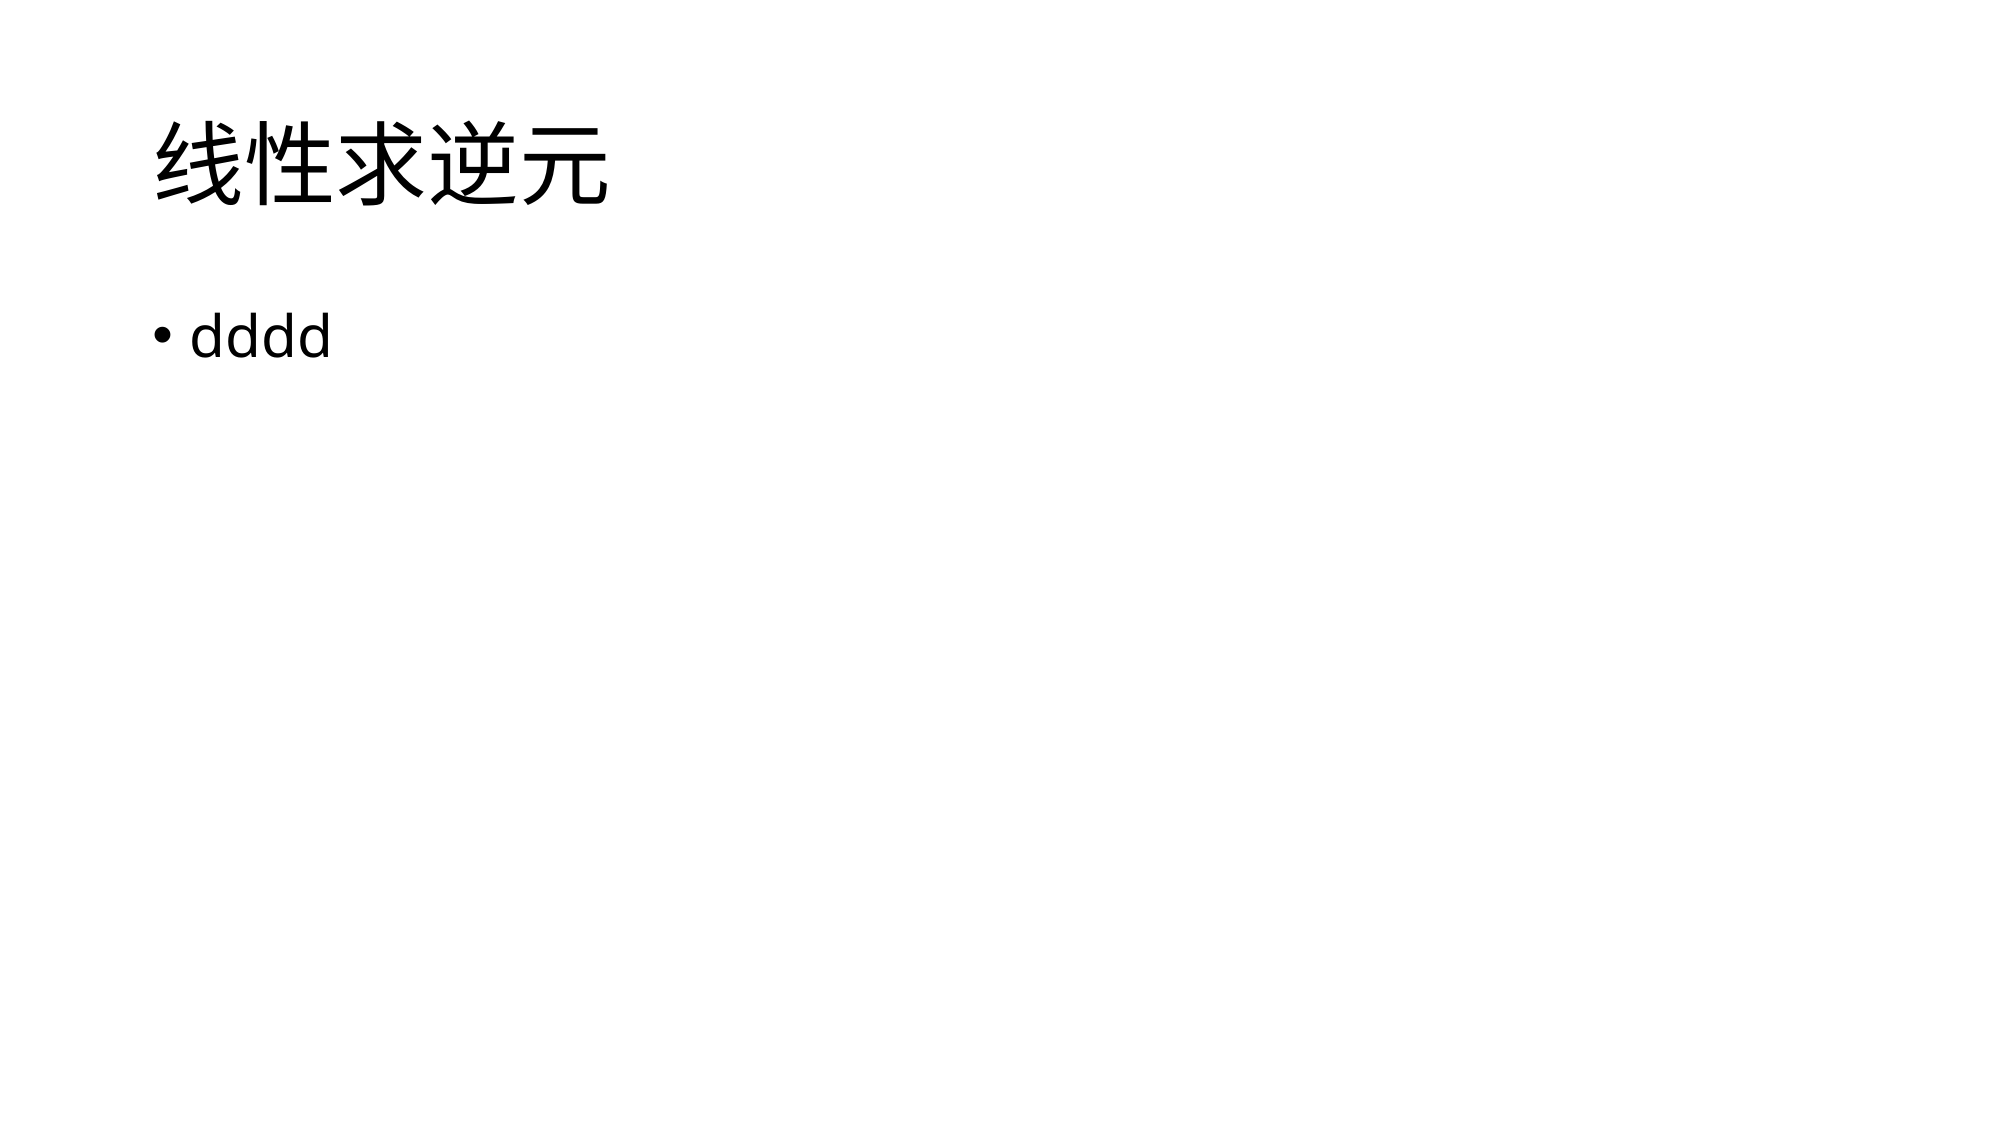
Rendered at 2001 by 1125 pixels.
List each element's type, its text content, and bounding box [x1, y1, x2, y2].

list dddd [137, 299, 1863, 1014]
title 线性求逆元 [137, 59, 1863, 278]
